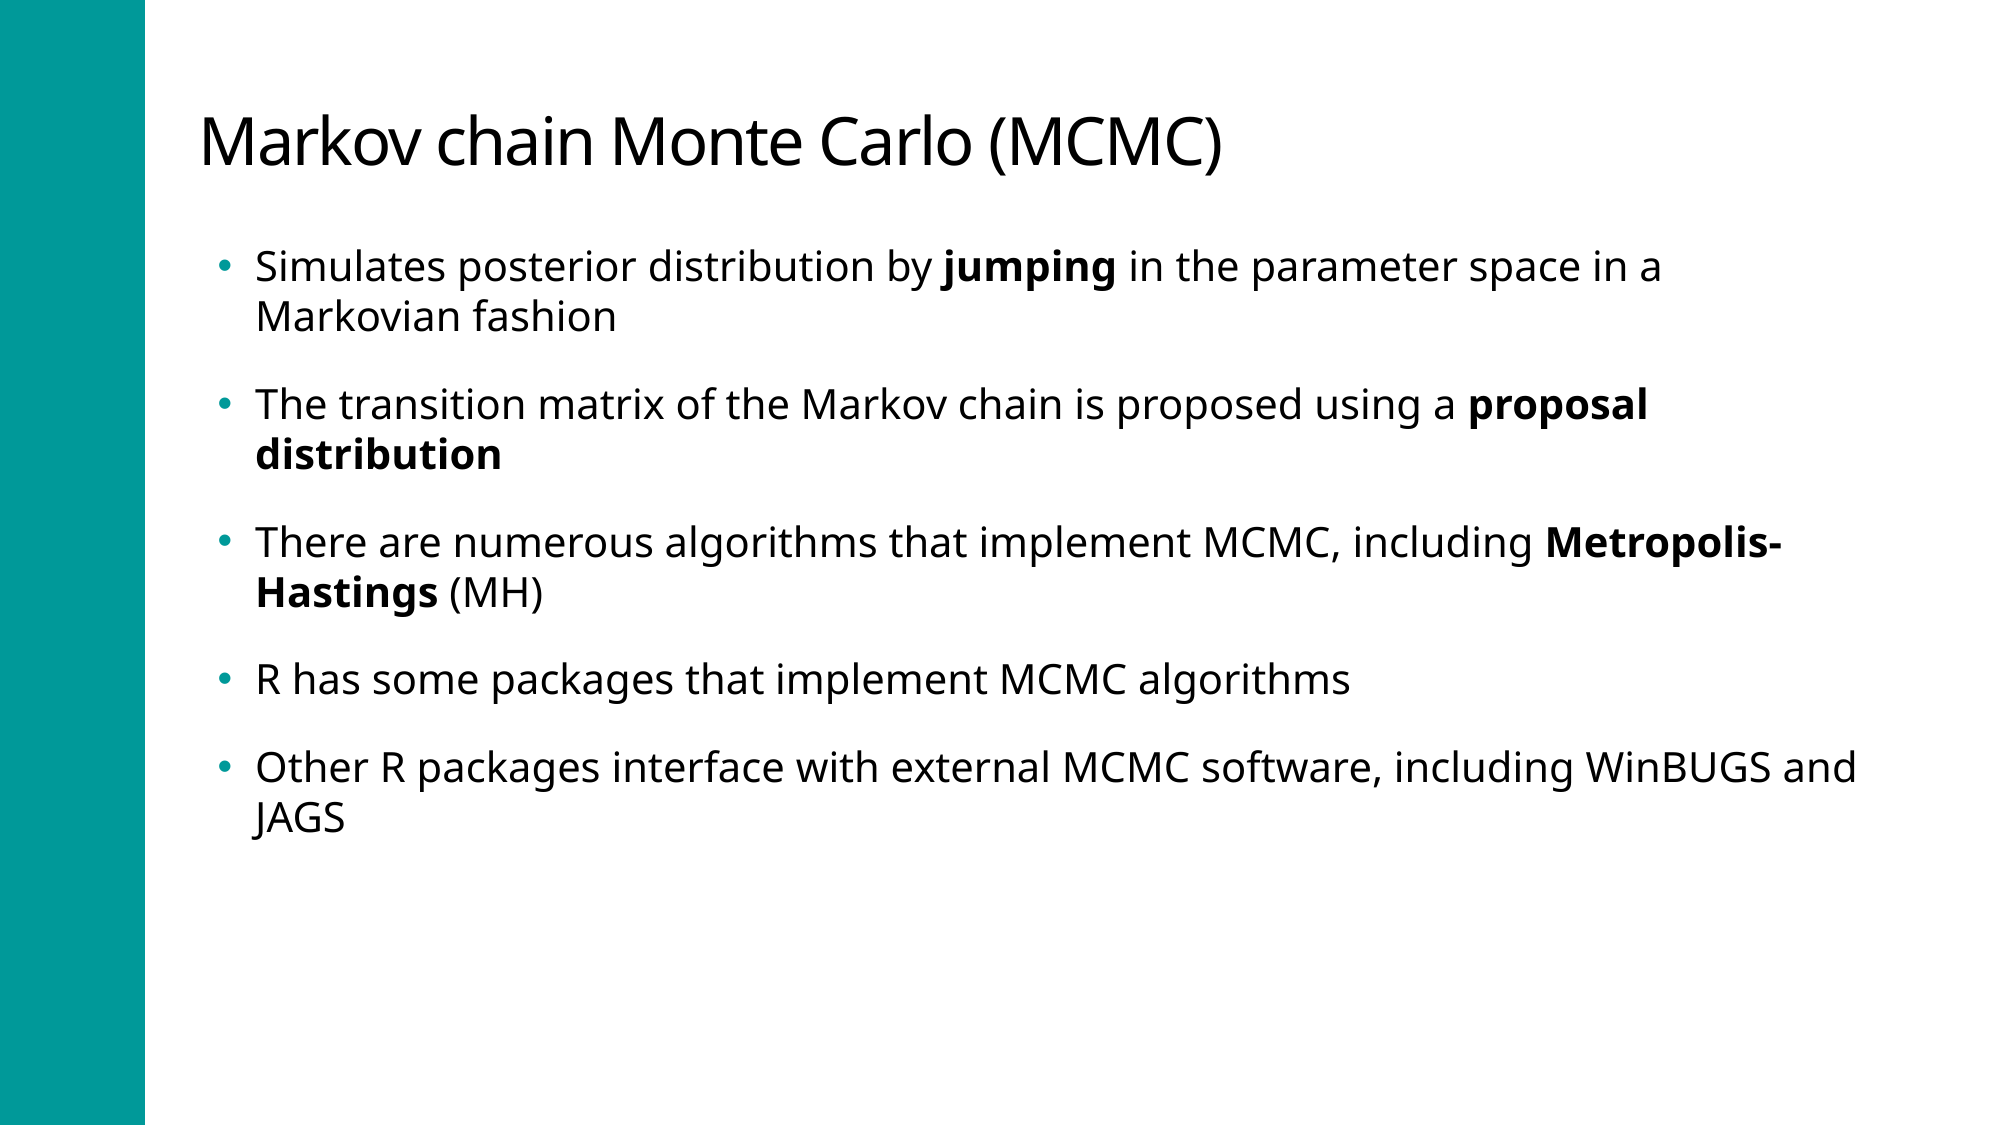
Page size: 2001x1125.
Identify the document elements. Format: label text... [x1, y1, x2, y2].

list Simulates posterior distribution by jumping in the parameter space in a Markovian fashion The transition matrix of the Markov chain is proposed using a proposal distribution There are numerous algorithms that implement MCMC, including Metropolis-Hastings (MH) R has some packages that implement MCMC algorithms Other R packages interface with external MCMC software, including WinBUGS and JAGS [183, 232, 1887, 1050]
title Markov chain Monte Carlo (MCMC) [183, 45, 1817, 232]
